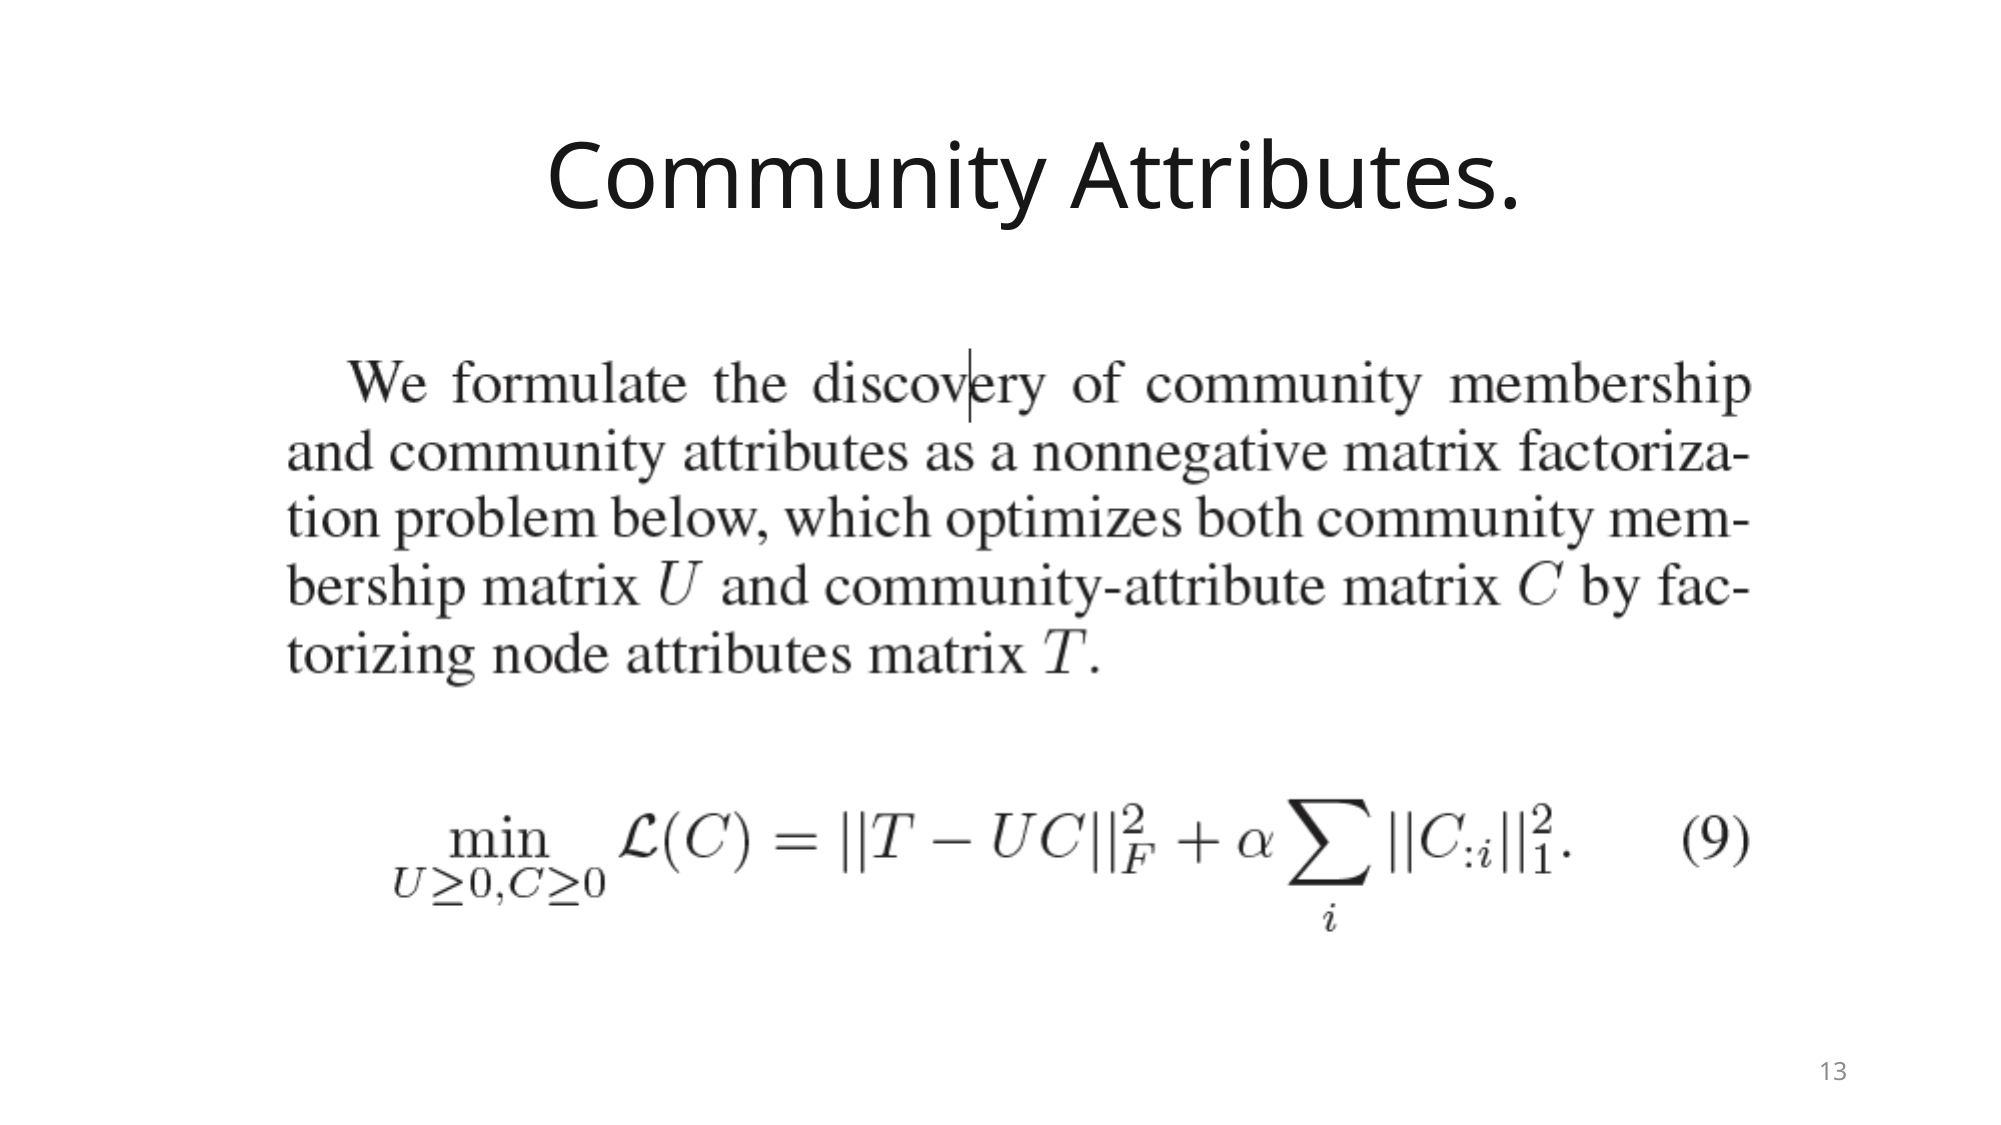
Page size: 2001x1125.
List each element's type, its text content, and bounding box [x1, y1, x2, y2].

title Community Attributes. [137, 69, 1932, 288]
picture [269, 345, 1800, 946]
slide_number 13 [1412, 1042, 1863, 1103]
